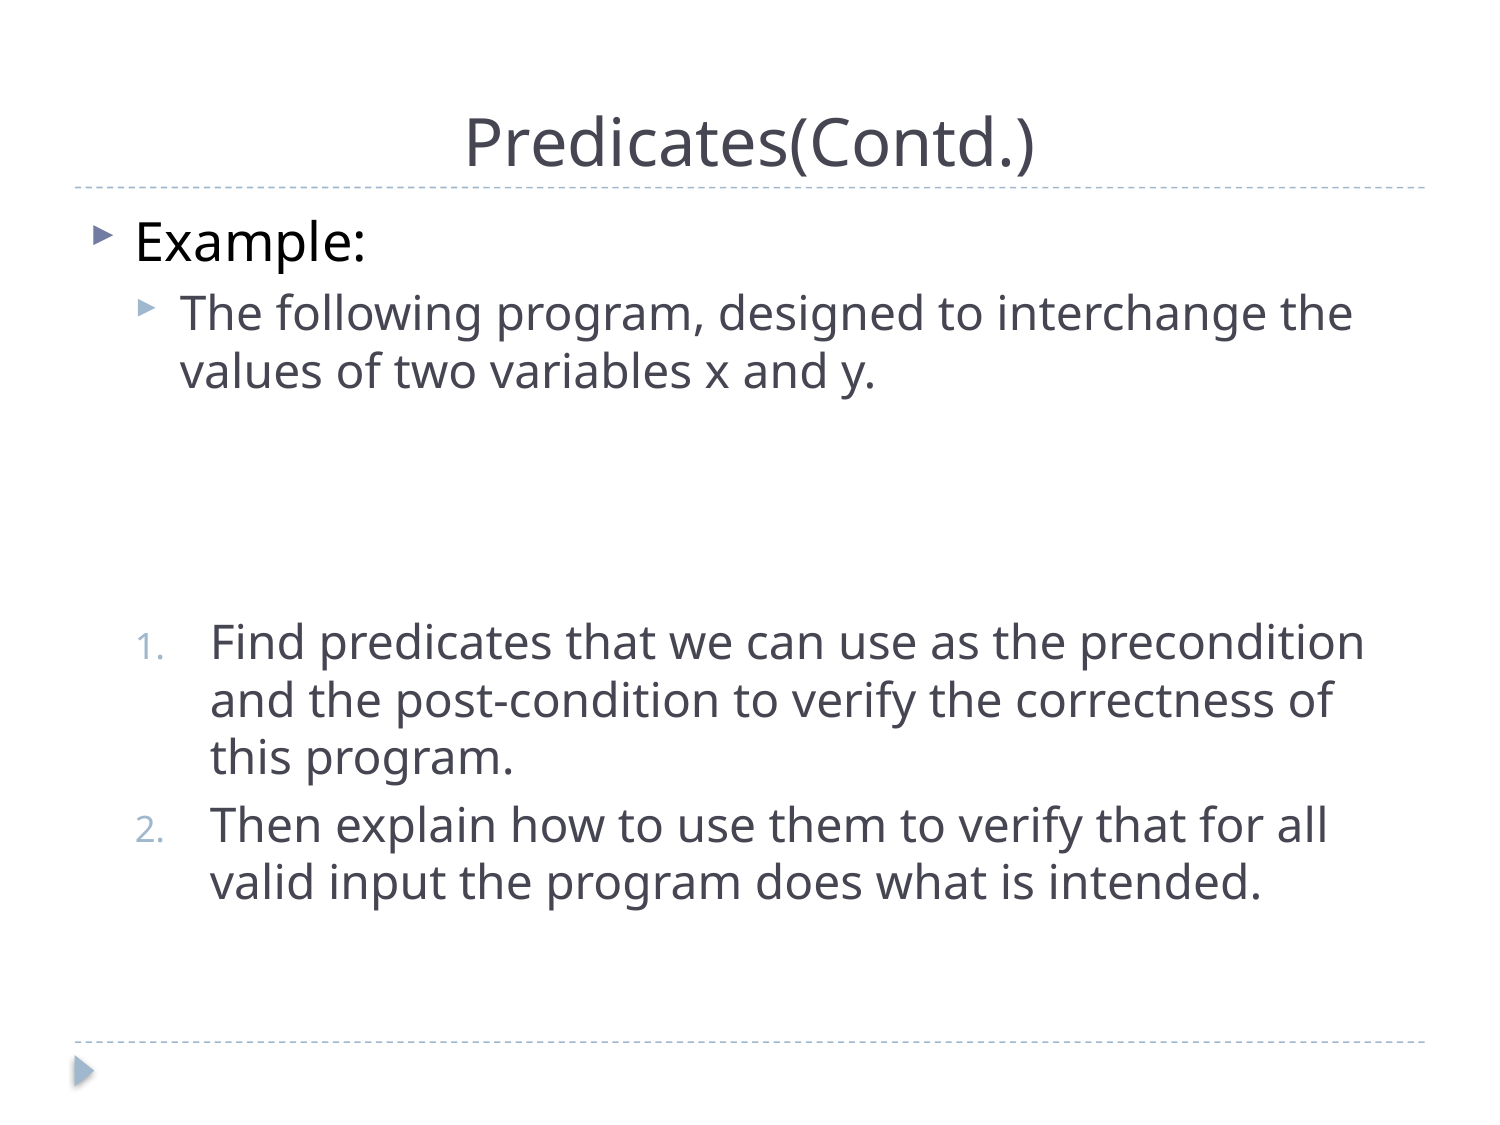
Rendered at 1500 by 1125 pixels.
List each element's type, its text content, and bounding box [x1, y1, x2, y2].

title Predicates(Contd.) [75, 24, 1425, 188]
